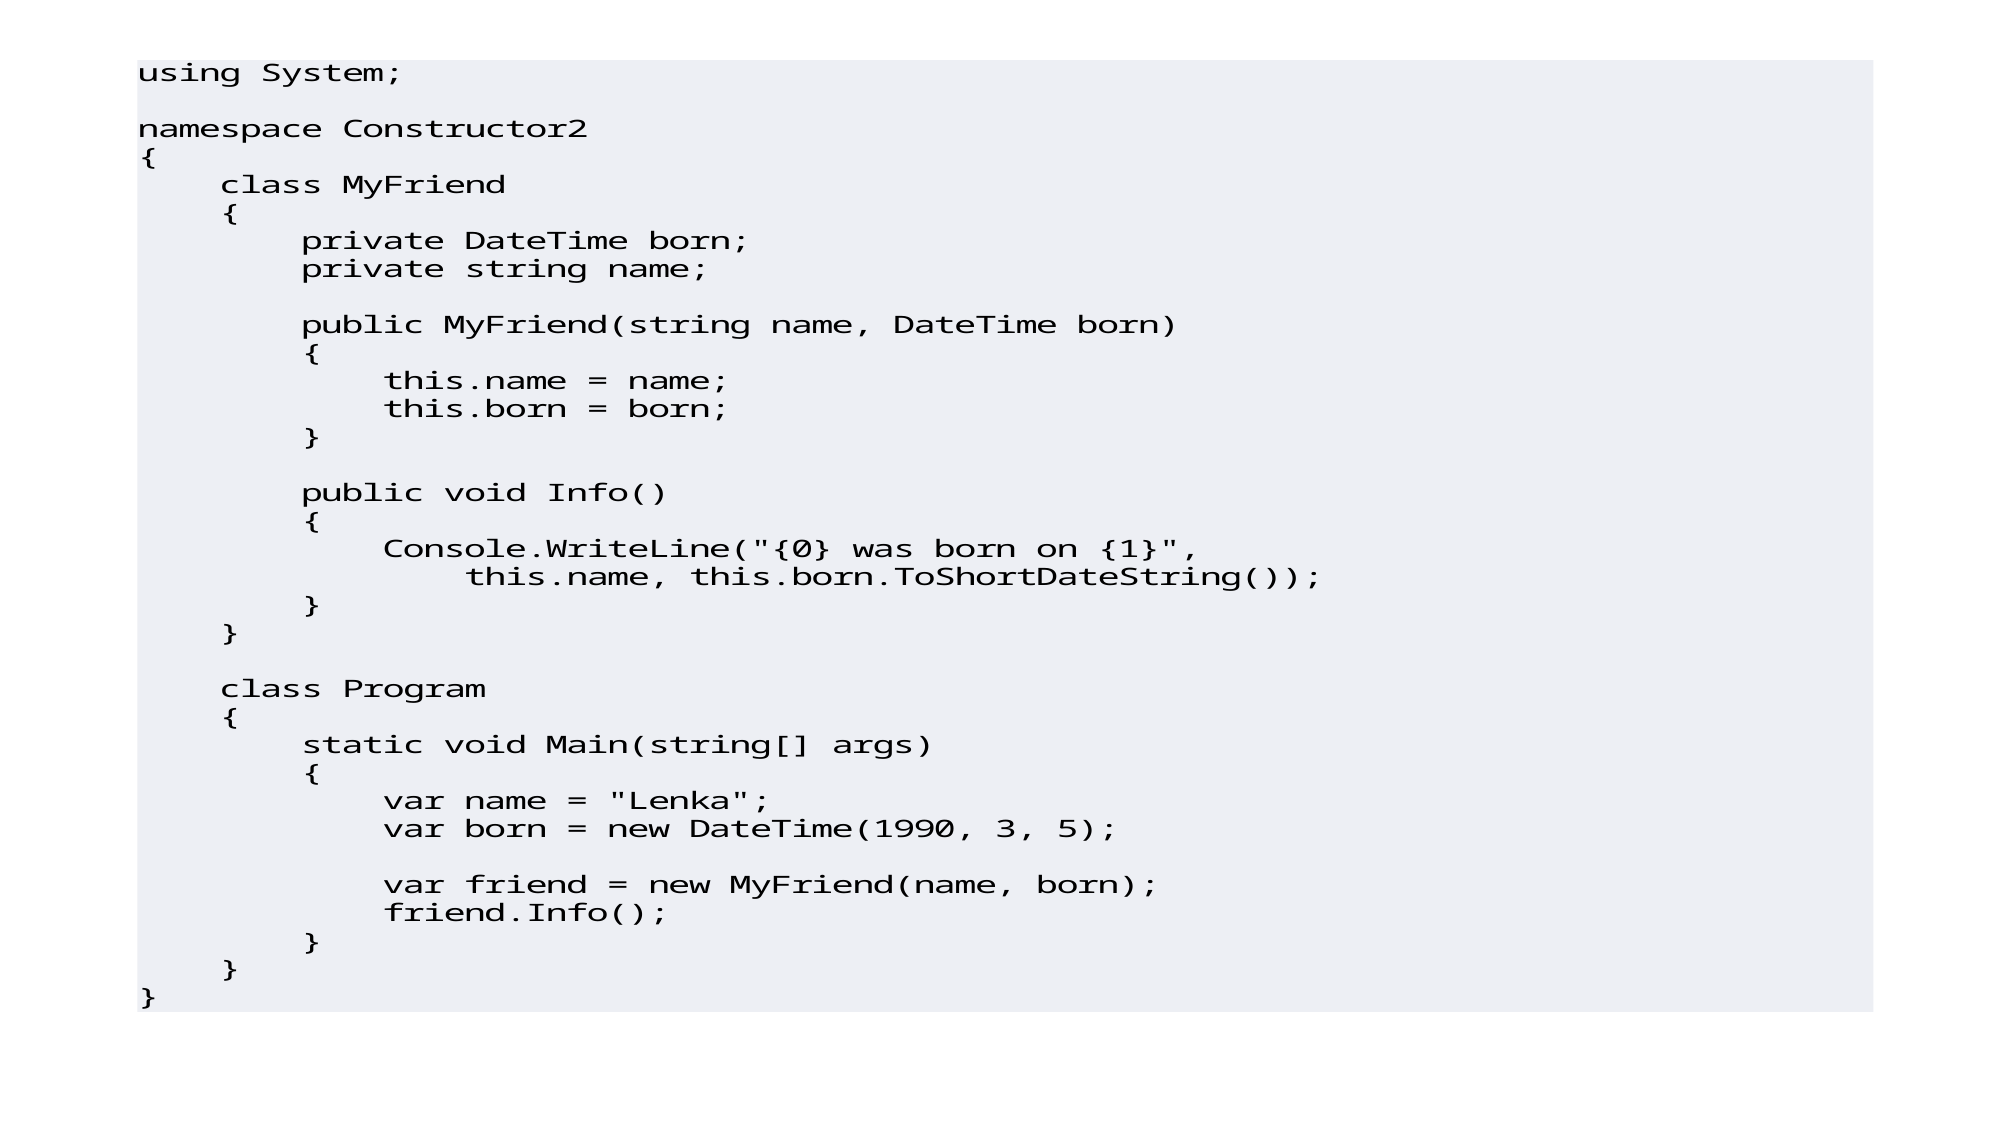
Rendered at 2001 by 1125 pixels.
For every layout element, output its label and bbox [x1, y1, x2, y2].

list [137, 59, 1874, 1014]
